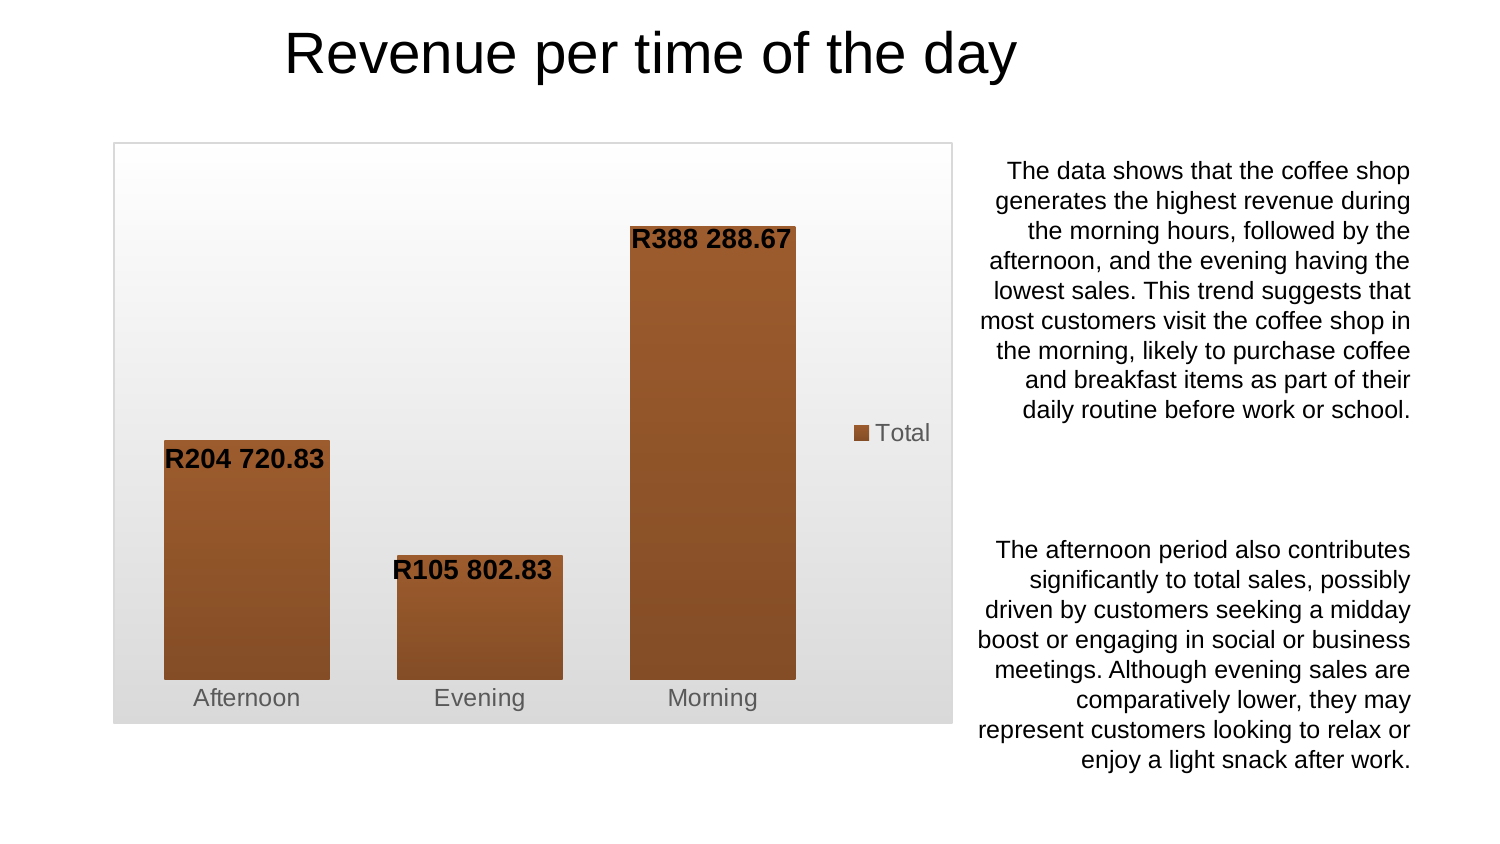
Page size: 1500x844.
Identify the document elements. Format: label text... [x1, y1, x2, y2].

text_box [952, 681, 1427, 776]
text_box [959, 263, 1427, 285]
text_box The afternoon period also contributes significantly to total sales, possibly driven by customers seeking a midday boost or engaging in social or business meetings. Although evening sales are comparatively lower, they may represent customers looking to relax or enjoy a light snack after work. [959, 518, 1427, 613]
text_box Revenue per time of the day [0, 0, 1351, 94]
text_box [959, 313, 1427, 408]
chart [112, 141, 953, 725]
text_box The data shows that the coffee shop generates the highest revenue during the morning hours, followed by the afternoon, and the evening having the lowest sales. This trend suggests that most customers visit the coffee shop in the morning, likely to purchase coffee and breakfast items as part of their daily routine before work or school. [952, 139, 1427, 263]
